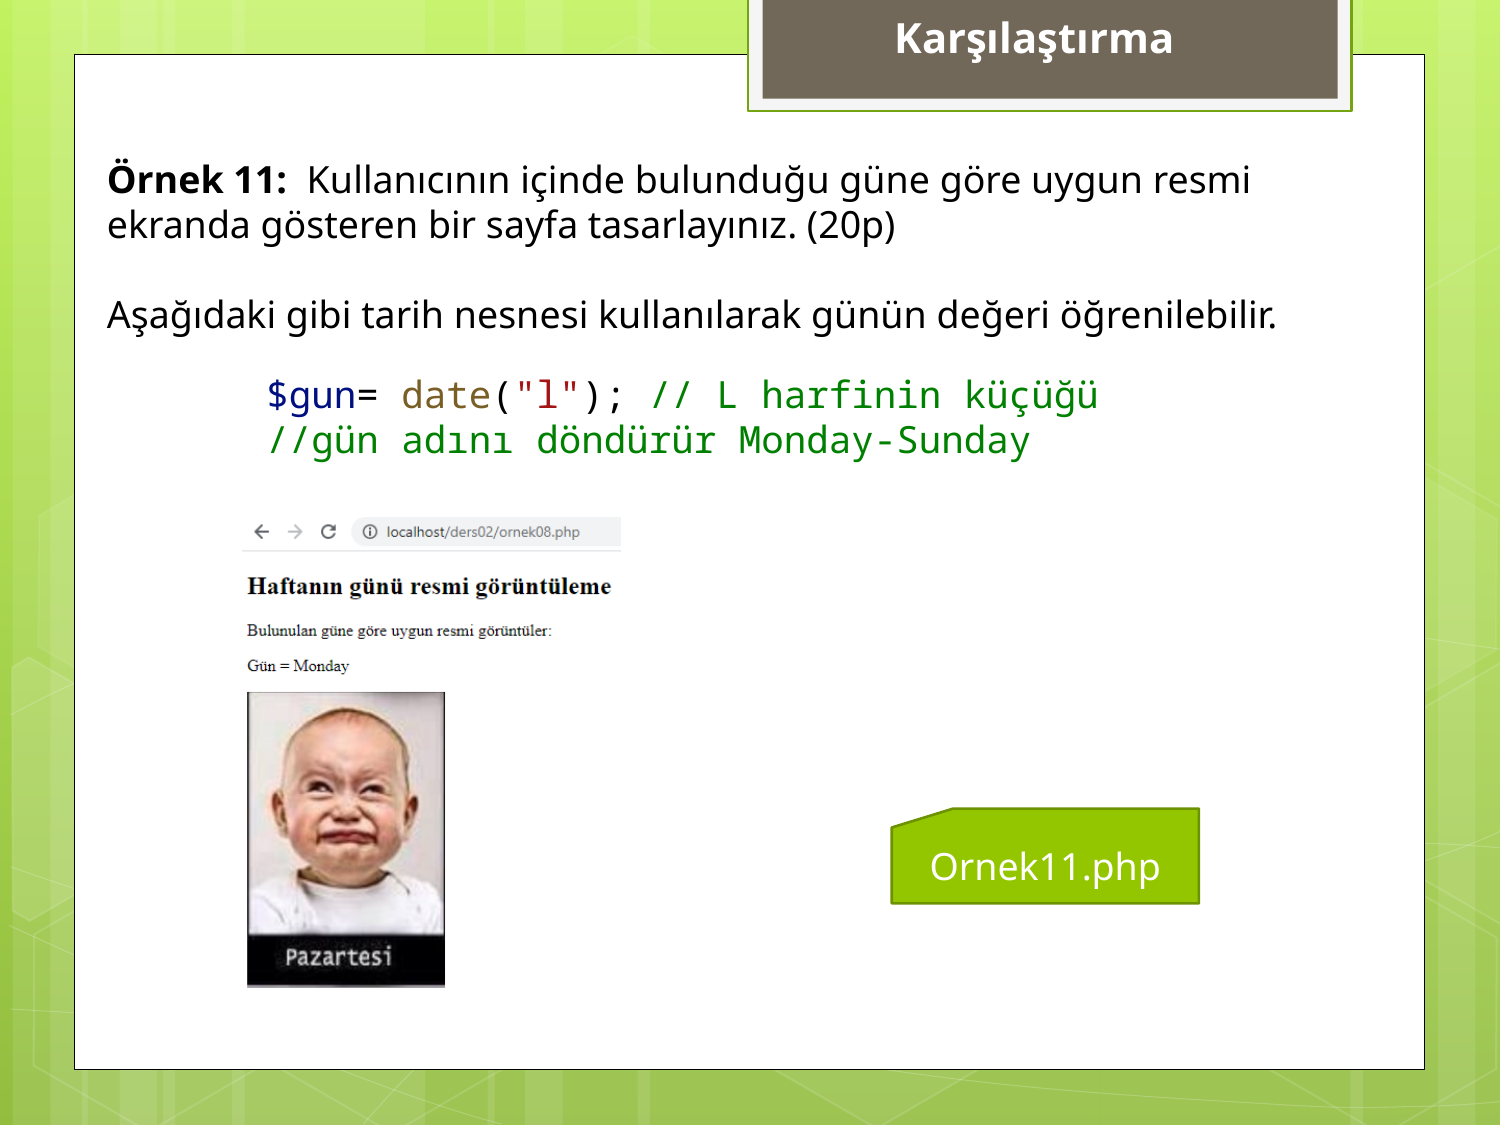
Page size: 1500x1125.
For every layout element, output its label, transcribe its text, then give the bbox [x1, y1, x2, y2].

text_box Ornek11.php [890, 807, 1201, 905]
text_box Karşılaştırma [879, 4, 1190, 70]
text_box $gun= date("l"); // L harfinin küçüğü //gün adını döndürür Monday-Sunday [206, 363, 1176, 469]
text_box Örnek 11: Kullanıcının içinde bulunduğu güne göre uygun resmi ekranda gösteren bir sayfa tasarlayınız. (20p) Aşağıdaki gibi tarih nesnesi kullanılarak günün değeri öğrenilebilir. [92, 148, 1387, 389]
picture [241, 514, 621, 997]
